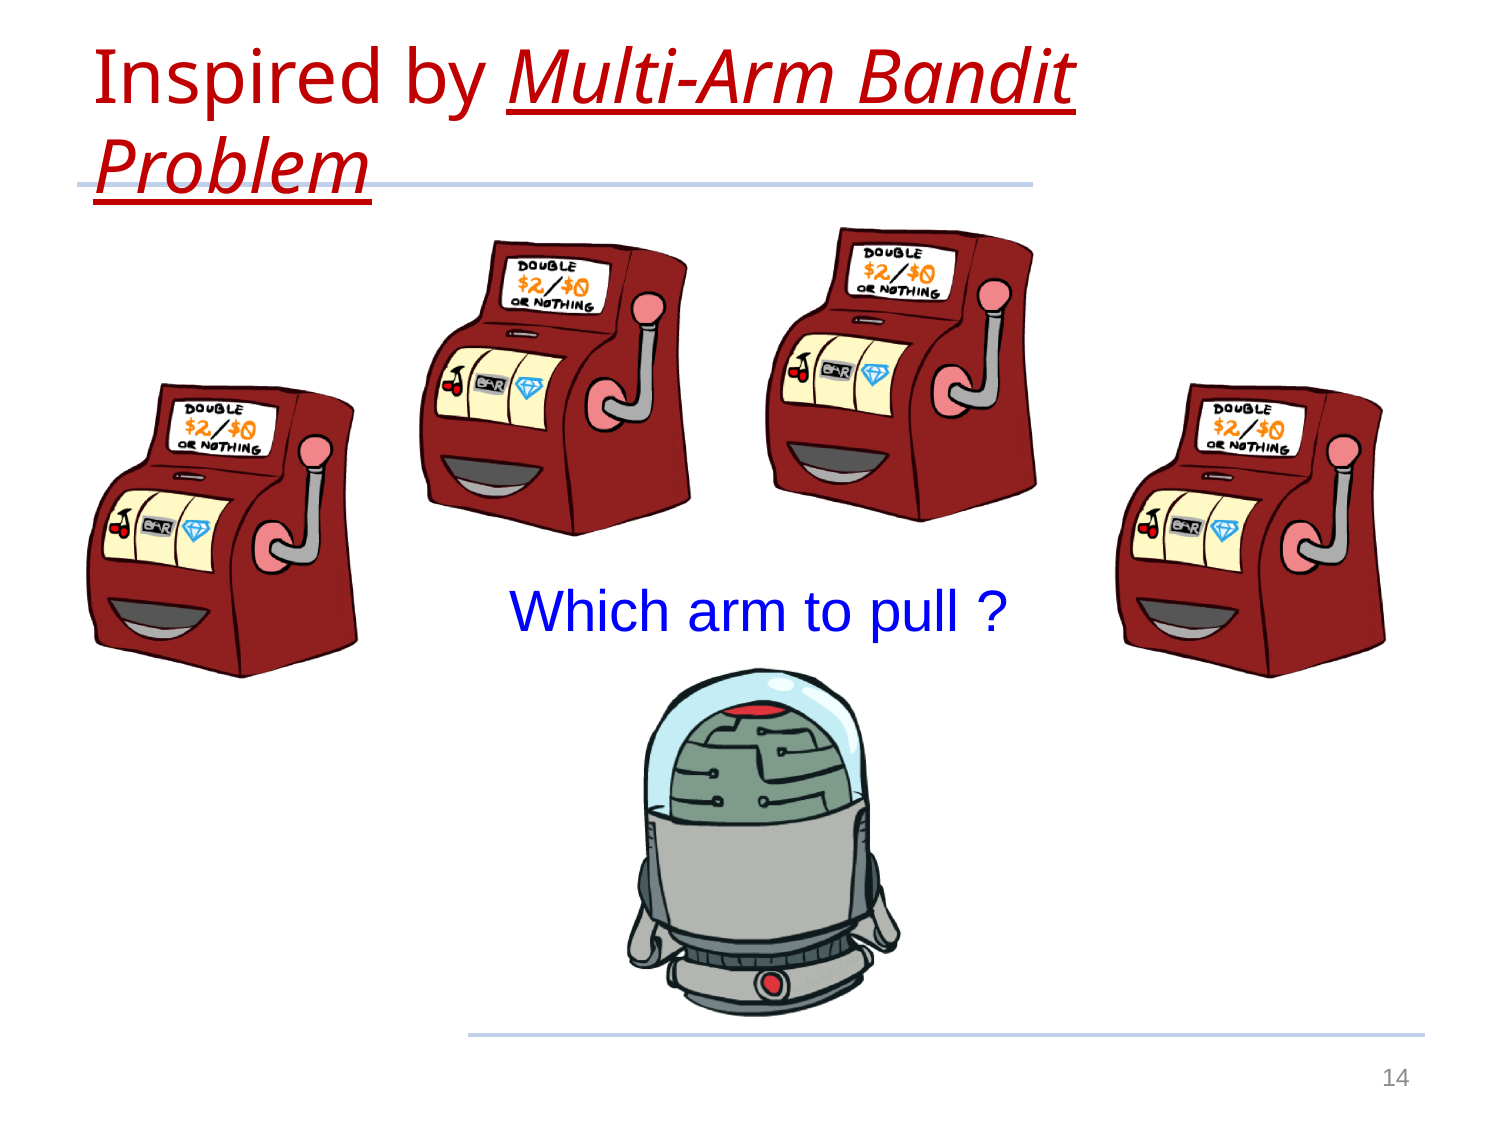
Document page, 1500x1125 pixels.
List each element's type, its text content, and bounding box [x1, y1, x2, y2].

text_box Inspired by Multi-Arm Bandit Problem [78, 66, 1380, 171]
picture [74, 362, 366, 686]
picture [753, 206, 1045, 530]
slide_number 14 [1246, 1046, 1425, 1107]
text_box Which arm to pull ? [375, 565, 1097, 651]
picture [1102, 362, 1395, 686]
picture [609, 656, 909, 1029]
picture [407, 219, 699, 544]
